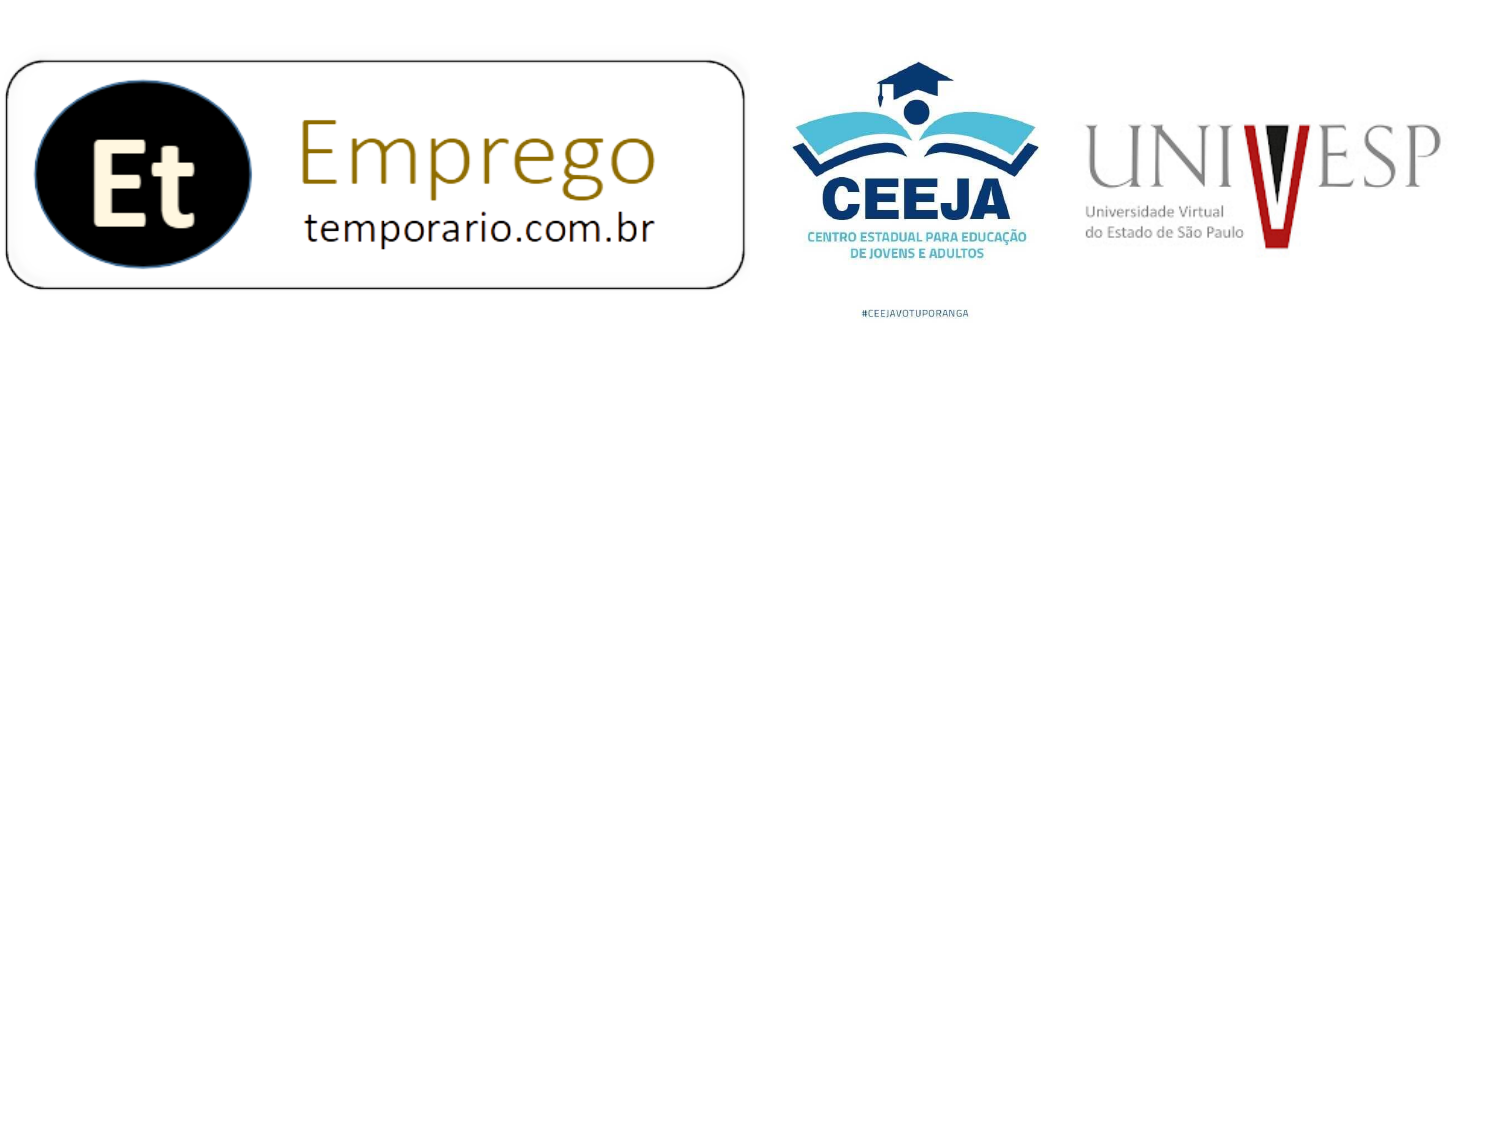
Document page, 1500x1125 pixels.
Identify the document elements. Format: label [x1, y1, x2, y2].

picture [0, 7, 1493, 339]
